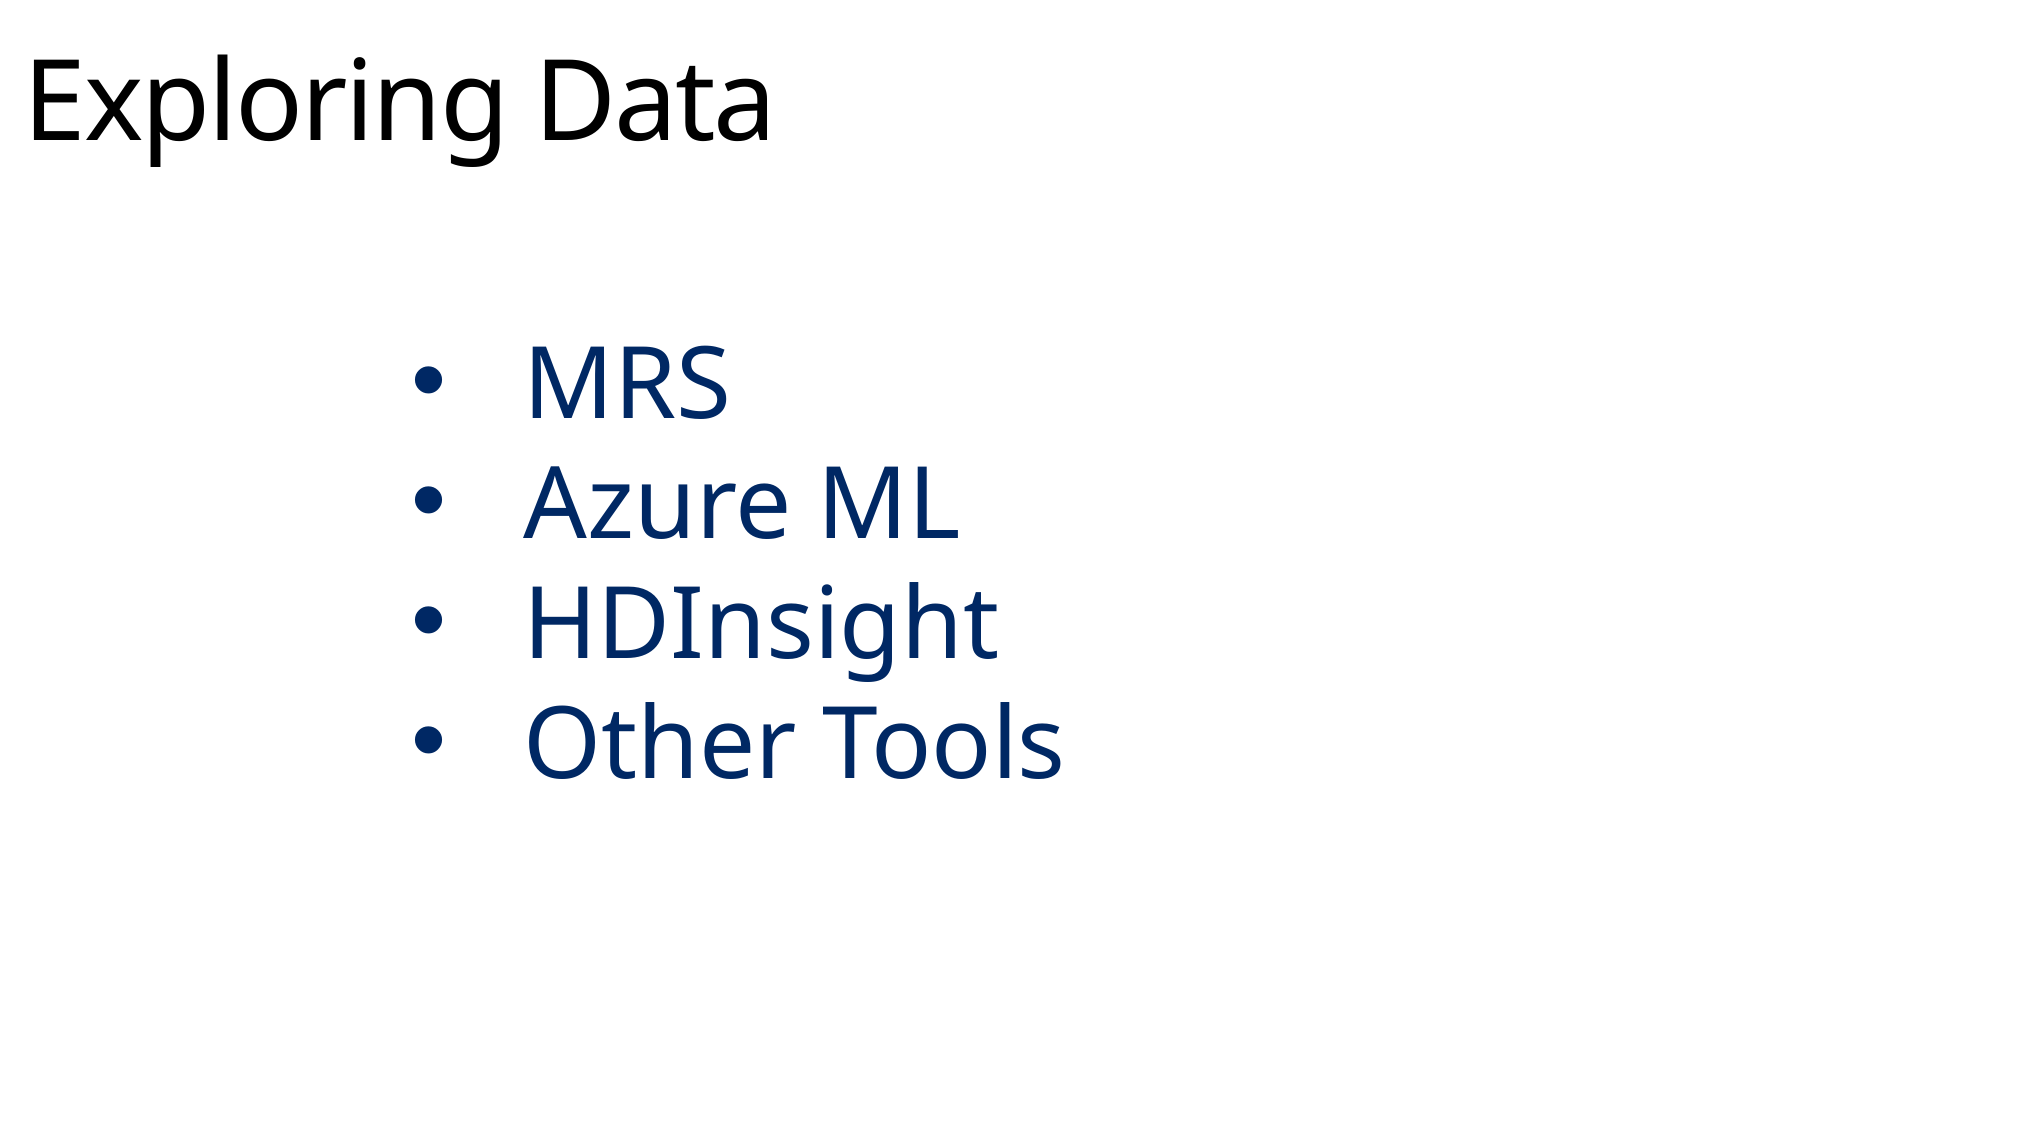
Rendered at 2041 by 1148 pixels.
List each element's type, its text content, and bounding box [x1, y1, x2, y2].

text_box MRS Azure ML HDInsight Other Tools [396, 311, 1826, 926]
title Exploring Data [0, 28, 1951, 179]
